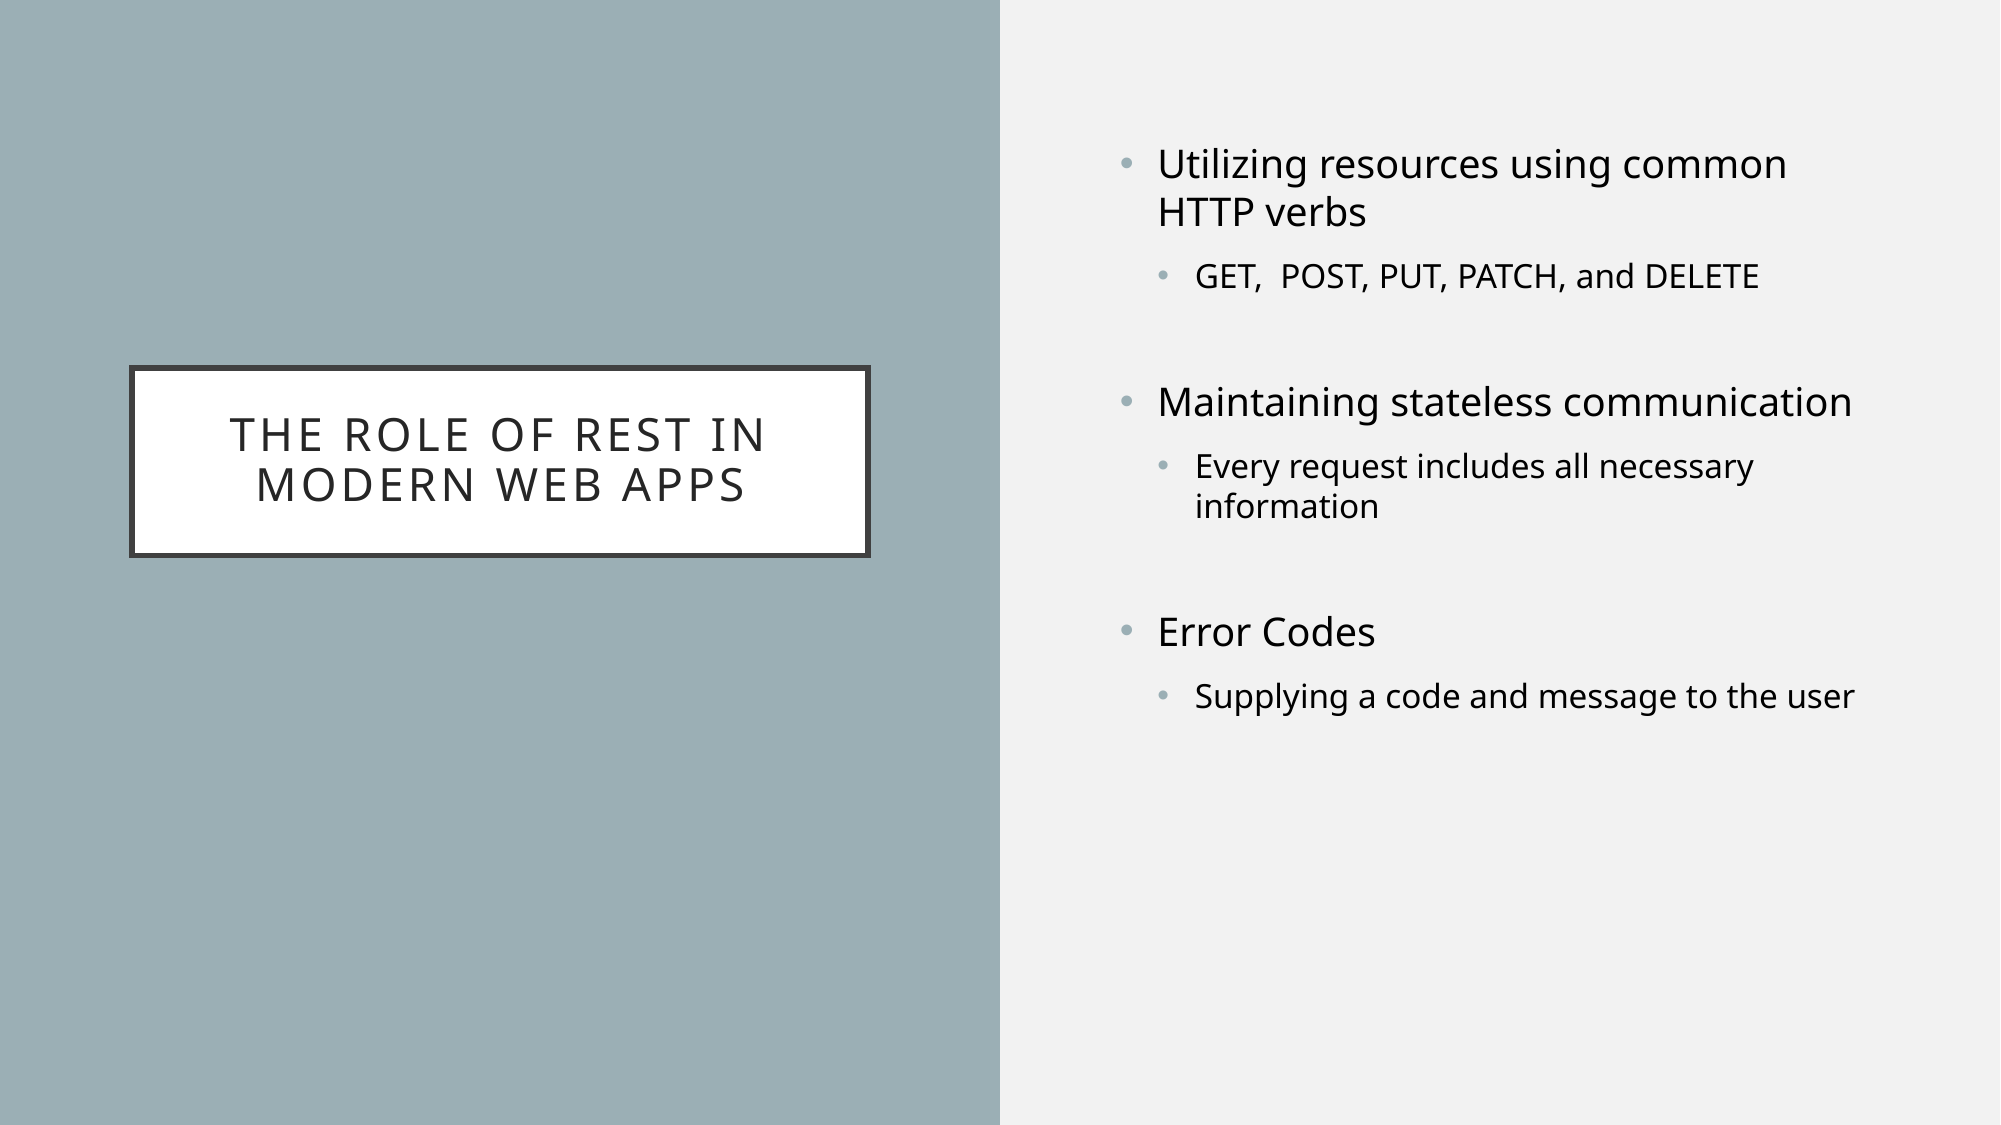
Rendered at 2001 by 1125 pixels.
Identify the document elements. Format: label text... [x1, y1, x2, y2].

list Utilizing resources using common HTTP verbs GET, POST, PUT, PATCH, and DELETE Maintaining stateless communication Every request includes all necessary information Error Codes Supplying a code and message to the user [1104, 131, 1895, 993]
title The ROLE of rest in modern web apps [129, 365, 871, 558]
